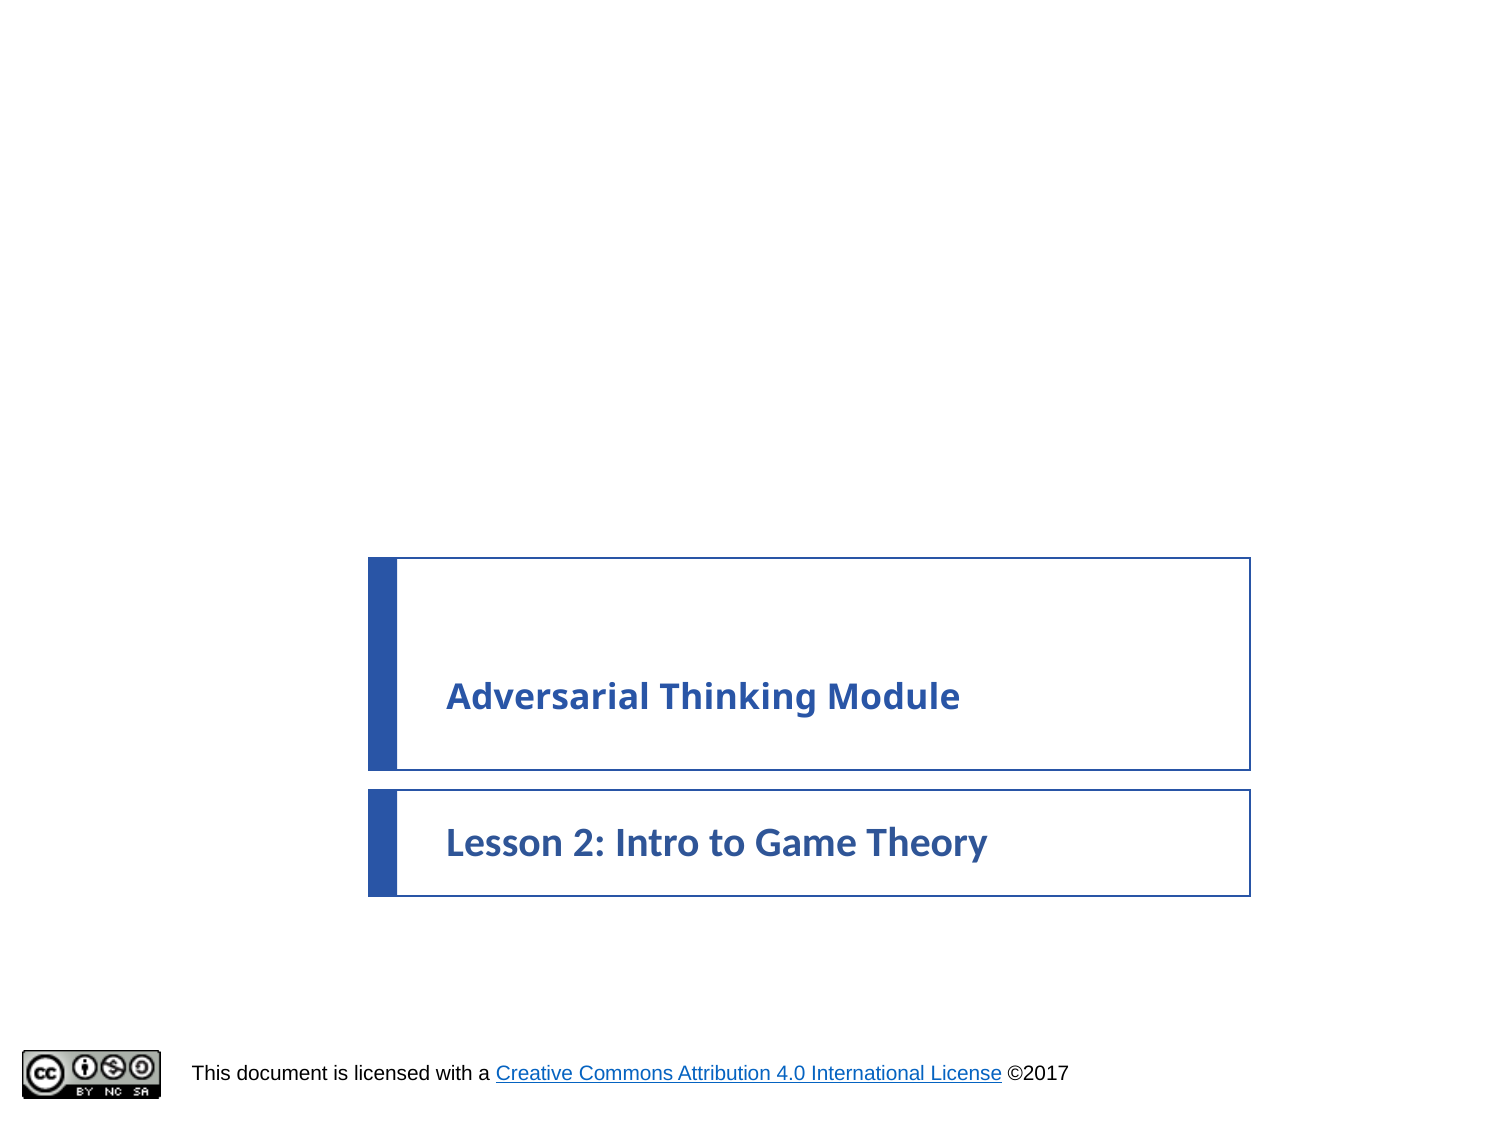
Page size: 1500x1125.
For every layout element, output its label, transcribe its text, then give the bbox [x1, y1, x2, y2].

title Adversarial Thinking Module [431, 592, 1189, 726]
picture [22, 1050, 161, 1099]
list Lesson 2: Intro to Game Theory [431, 819, 1189, 866]
